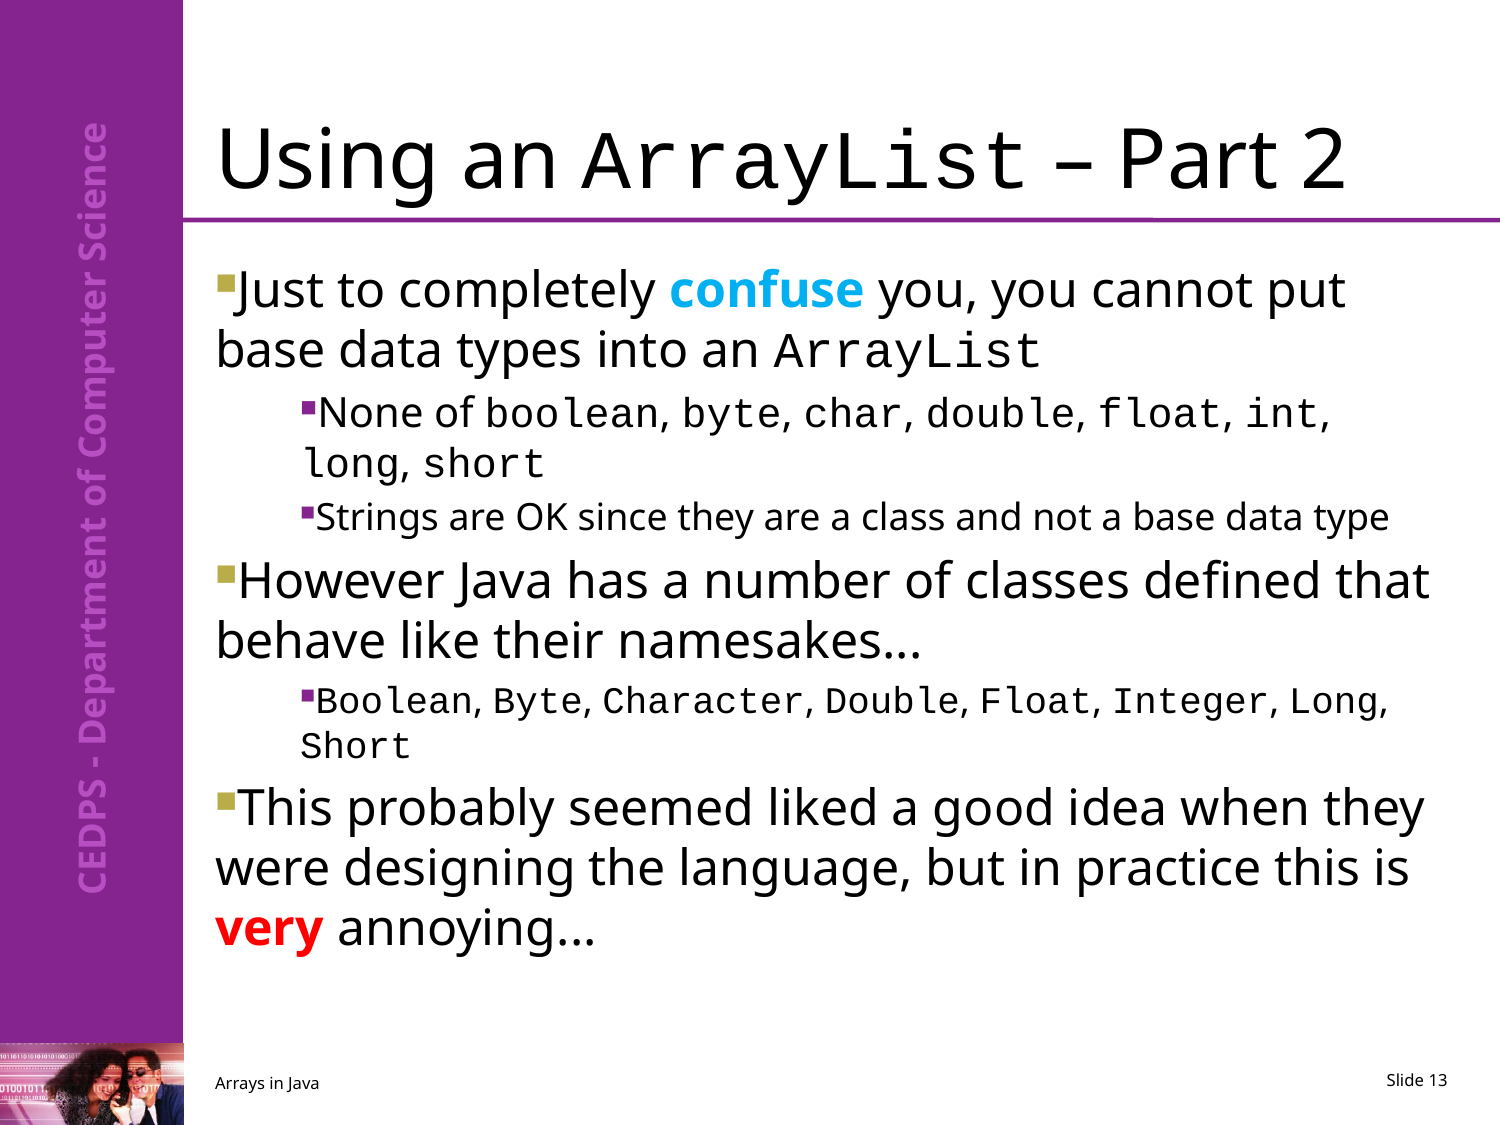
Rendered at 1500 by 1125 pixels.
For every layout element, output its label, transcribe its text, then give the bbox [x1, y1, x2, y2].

list Just to completely confuse you, you cannot put base data types into an ArrayList None of boolean, byte, char, double, float, int, long, short Strings are OK since they are a class and not a base data type However Java has a number of classes defined that behave like their namesakes... Boolean, Byte, Character, Double, Float, Integer, Long, Short This probably seemed liked a good idea when they were designing the language, but in practice this is very annoying... [199, 249, 1465, 1042]
slide_number Slide 13 [1237, 1062, 1463, 1101]
picture [0, 1043, 184, 1125]
title Using an ArrayList – Part 2 [199, 24, 1468, 213]
footer Arrays in Java [199, 1062, 976, 1101]
